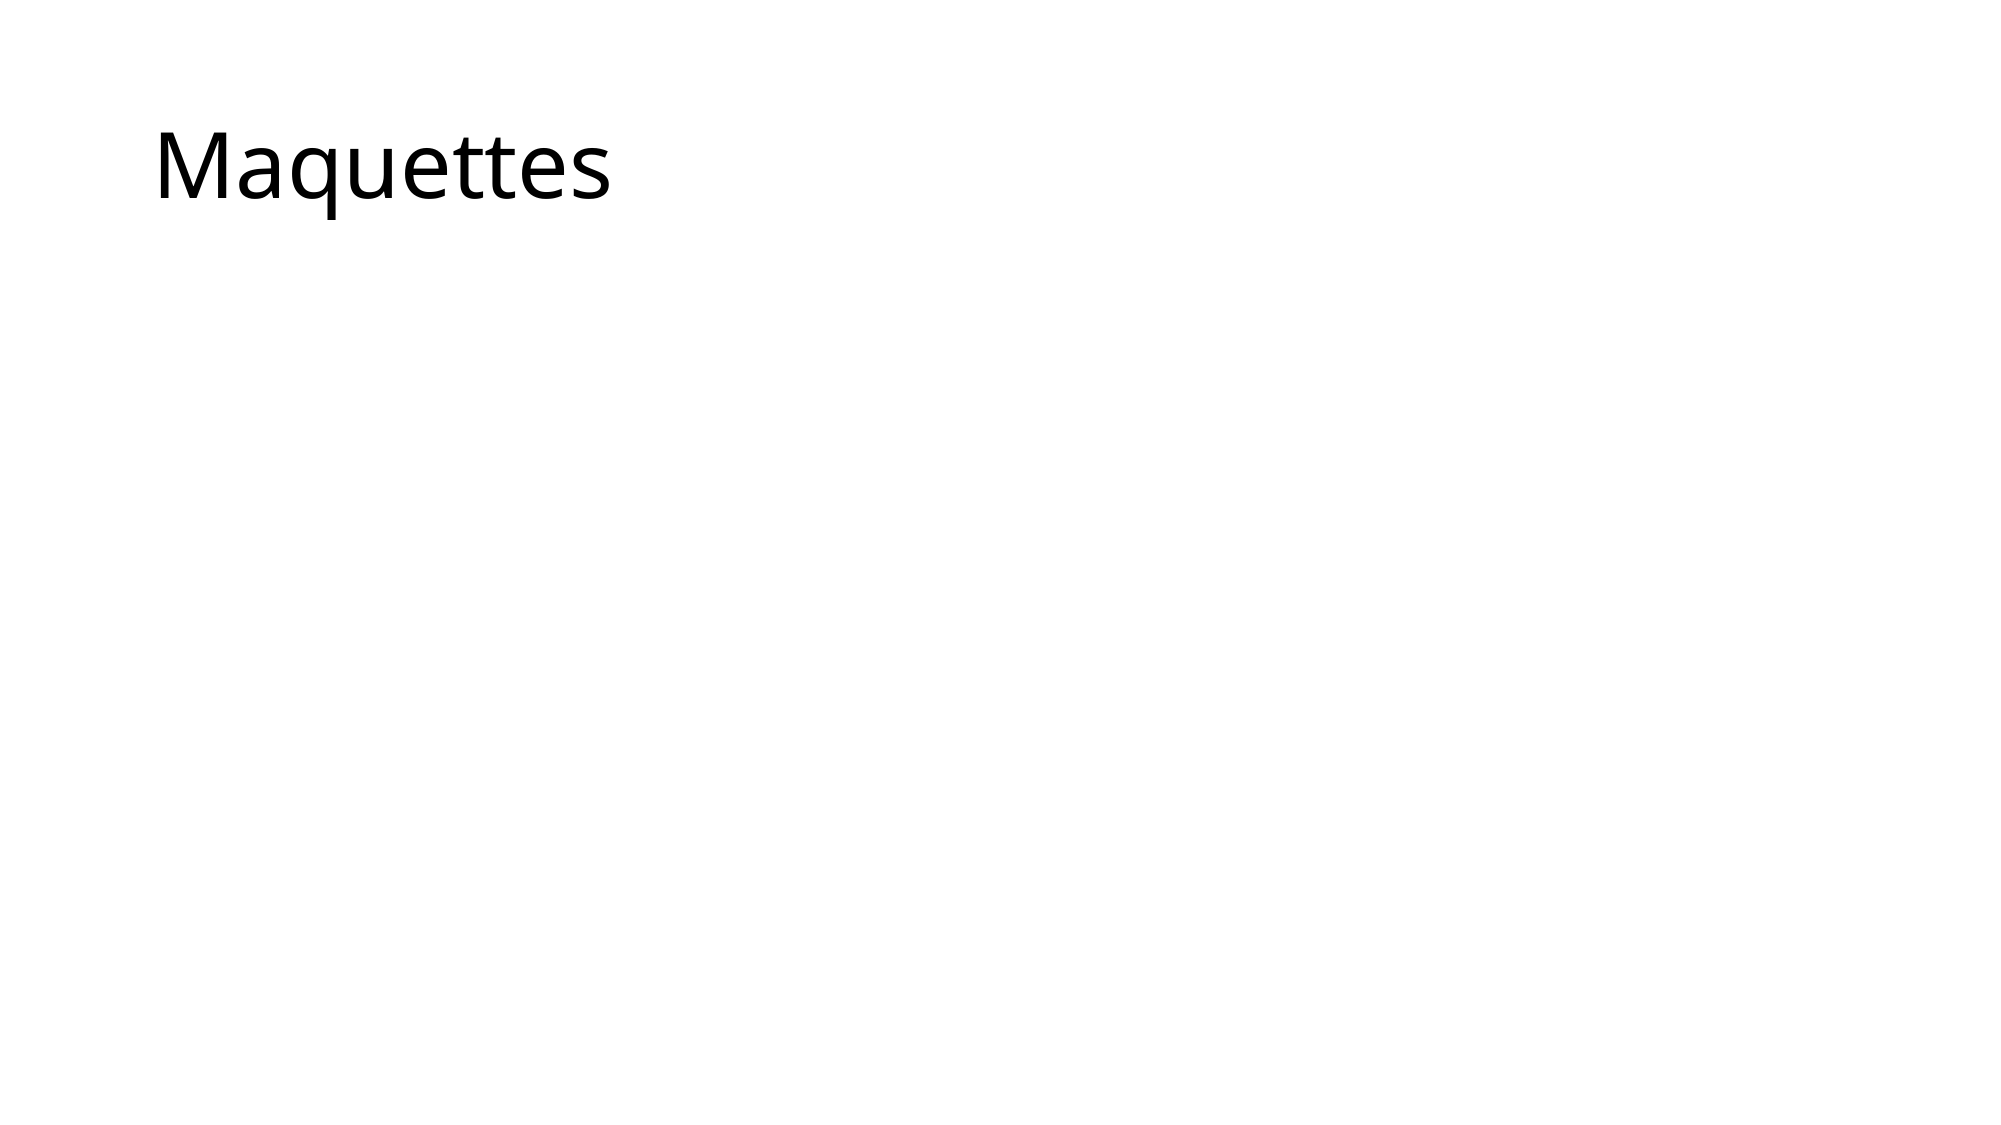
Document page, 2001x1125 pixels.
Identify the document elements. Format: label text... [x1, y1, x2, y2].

title Maquettes [137, 59, 1863, 278]
